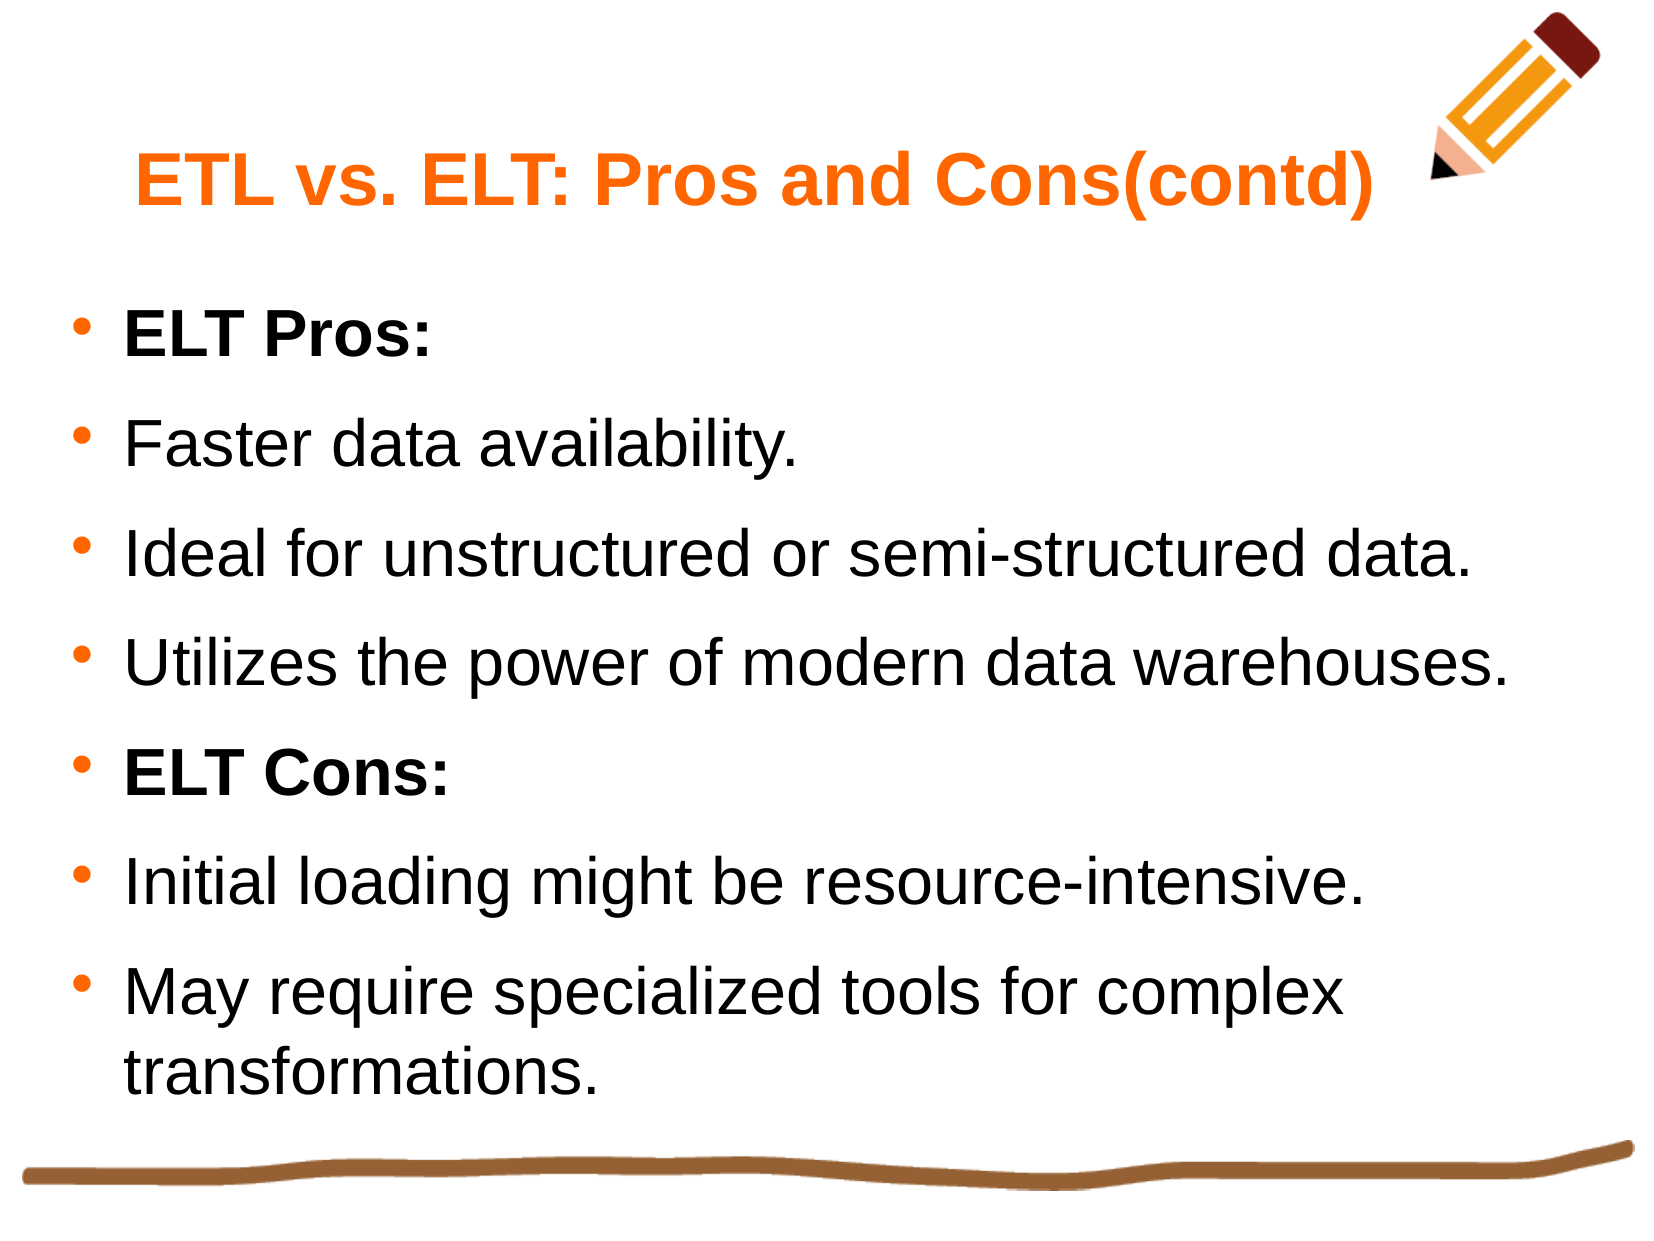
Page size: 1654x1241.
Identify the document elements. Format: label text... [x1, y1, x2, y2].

picture [22, 1140, 1635, 1191]
text_box ELT Pros: Faster data availability. Ideal for unstructured or semi-structured data. Utilizes the power of modern data warehouses. ELT Cons: Initial loading might be resource-intensive. May require specialized tools for complex transformations. [53, 290, 1554, 1121]
text_box ETL vs. ELT: Pros and Cons(contd) [82, 114, 1430, 237]
picture [1430, 12, 1601, 181]
